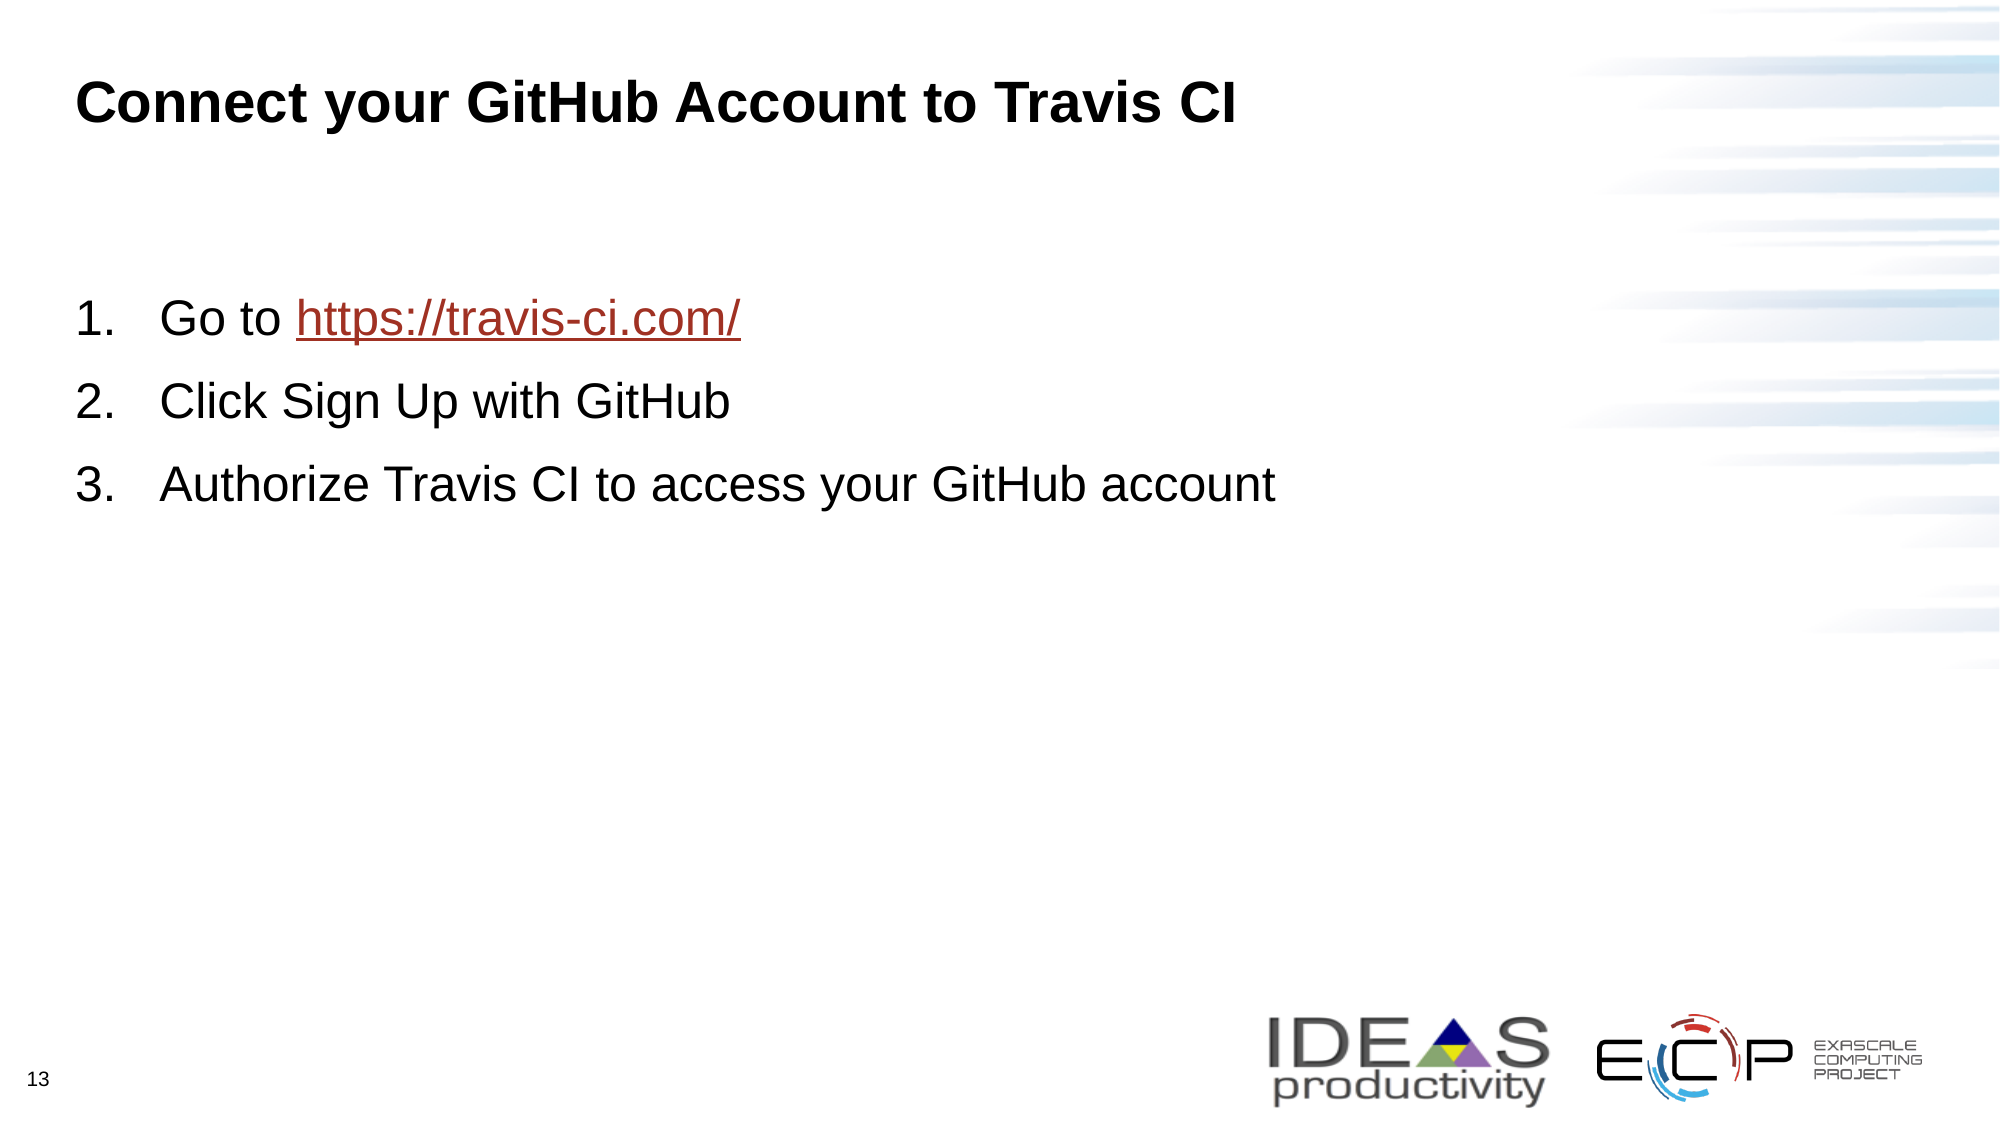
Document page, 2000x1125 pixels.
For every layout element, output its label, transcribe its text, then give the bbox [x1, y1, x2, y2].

list Go to https://travis-ci.com/ Click Sign Up with GitHub Authorize Travis CI to access your GitHub account [59, 284, 1926, 950]
title Connect your GitHub Account to Travis CI [59, 67, 1926, 218]
picture [1257, 1009, 1560, 1115]
picture [1597, 1014, 1922, 1102]
picture [1531, 0, 2000, 669]
